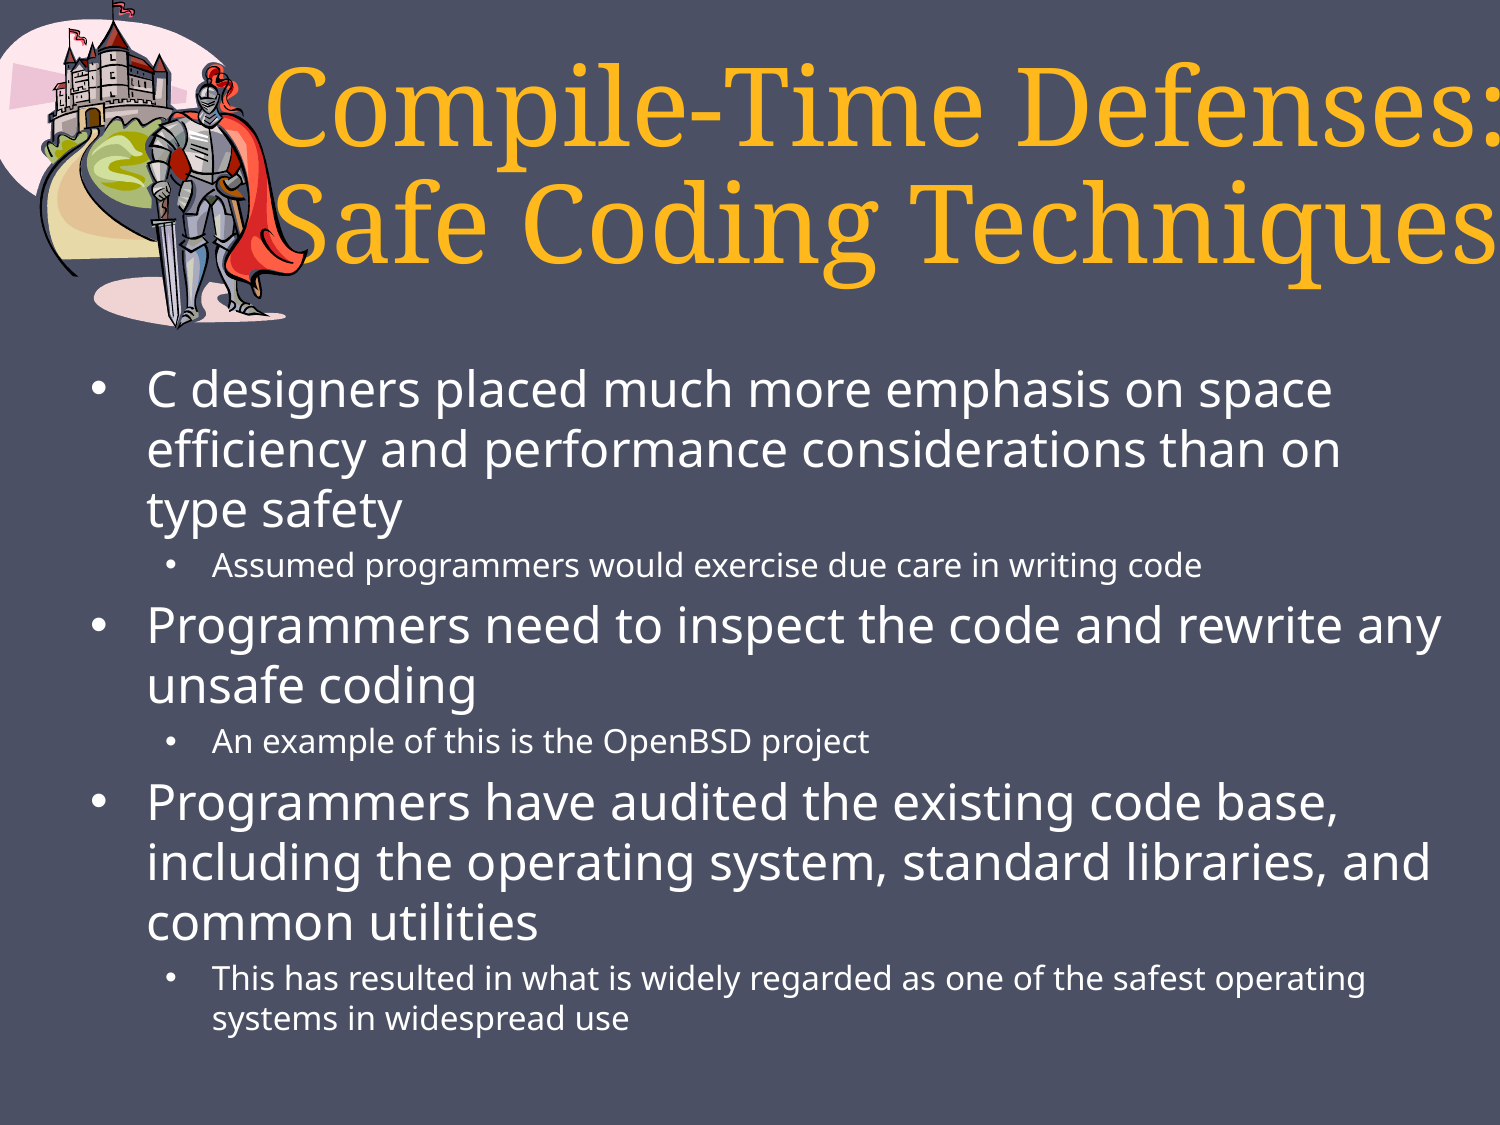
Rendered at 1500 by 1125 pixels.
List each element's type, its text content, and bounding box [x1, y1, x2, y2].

list C designers placed much more emphasis on space efficiency and performance considerations than on type safety Assumed programmers would exercise due care in writing code Programmers need to inspect the code and rewrite any unsafe coding An example of this is the OpenBSD project Programmers have audited the existing code base, including the operating system, standard libraries, and common utilities This has resulted in what is widely regarded as one of the safest operating systems in widespread use [75, 350, 1463, 1075]
title Compile-Time Defenses: Safe Coding Techniques [316, 42, 1500, 293]
picture [0, 0, 311, 334]
